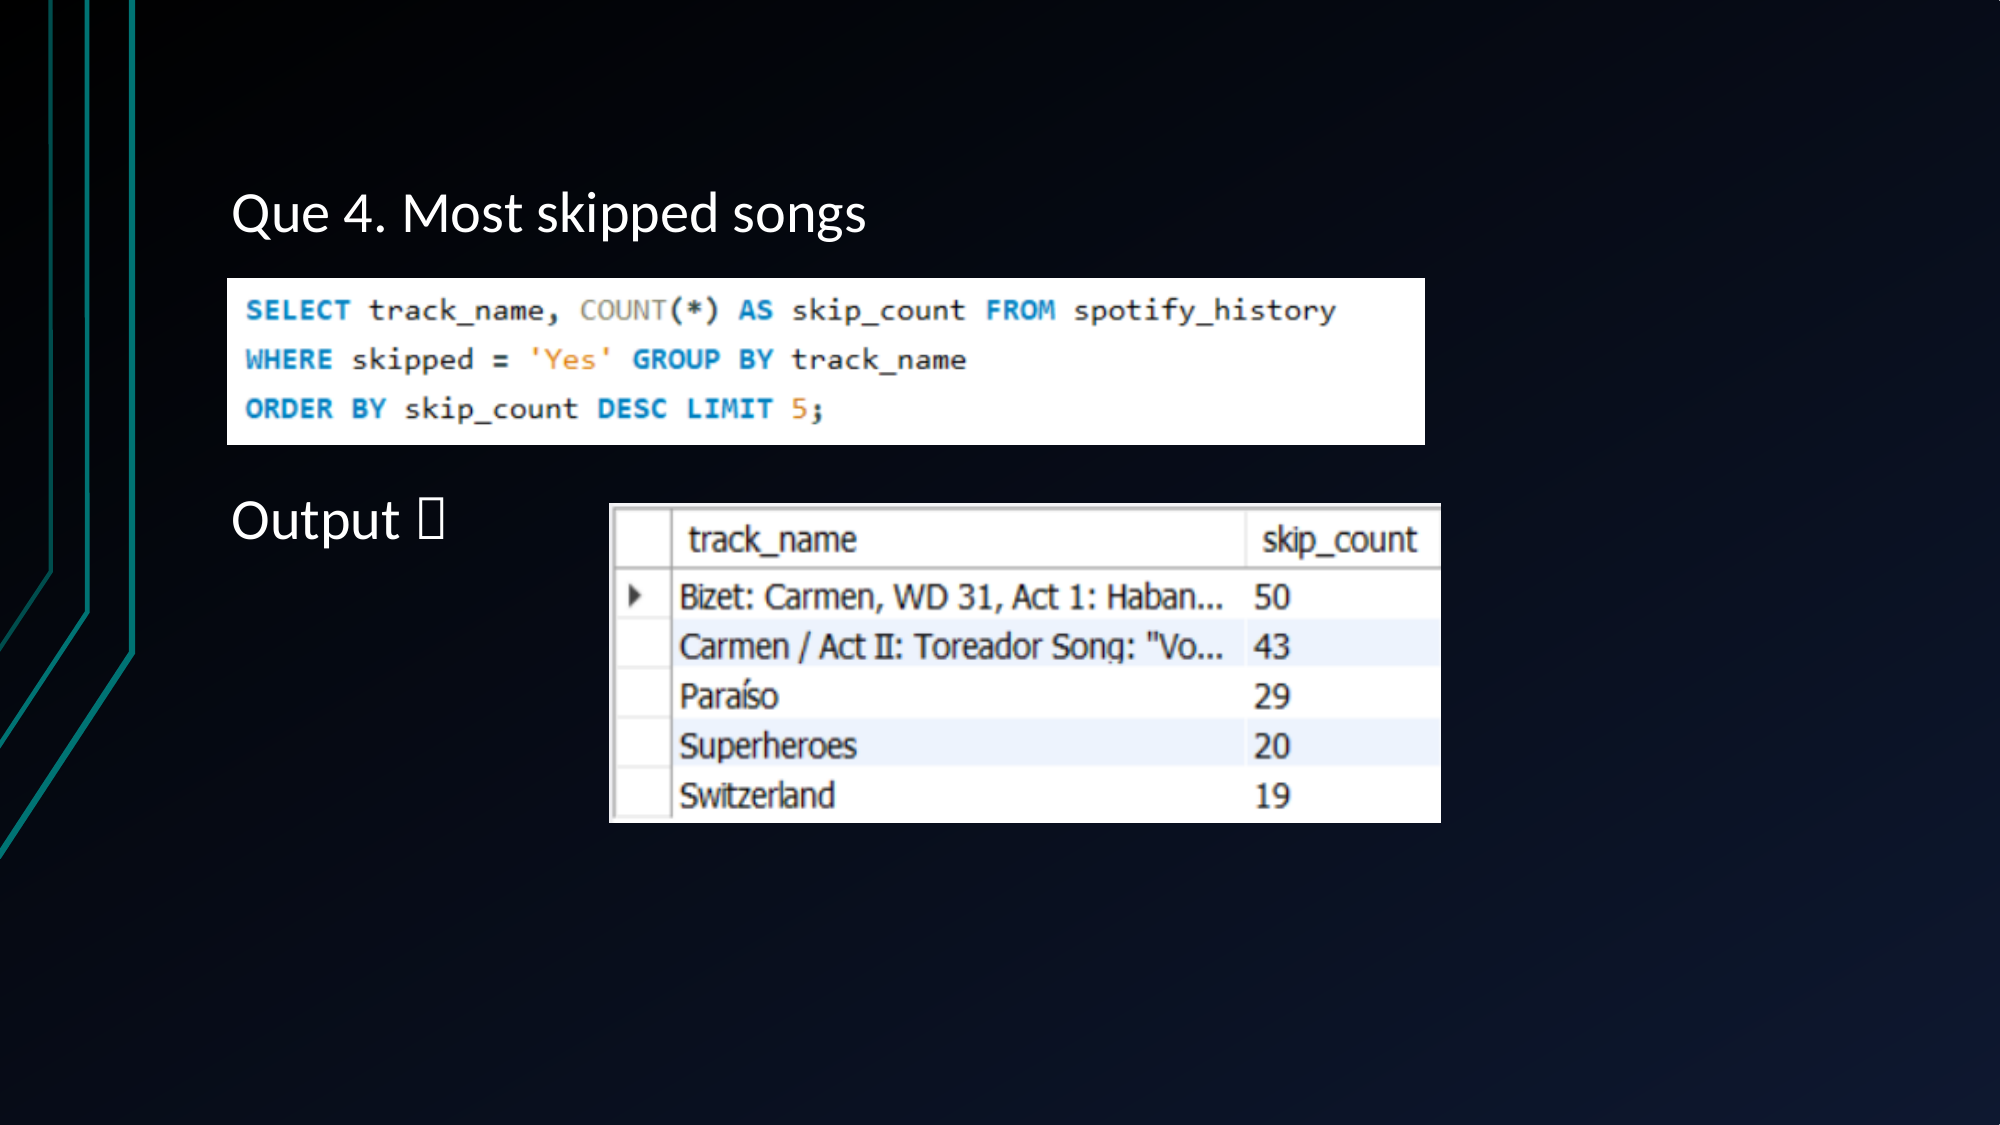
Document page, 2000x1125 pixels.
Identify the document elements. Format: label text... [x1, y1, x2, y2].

picture [227, 278, 1426, 445]
text_box Output  [211, 479, 508, 597]
picture [609, 503, 1441, 823]
list Que 4. Most skipped songs [211, 172, 1780, 290]
